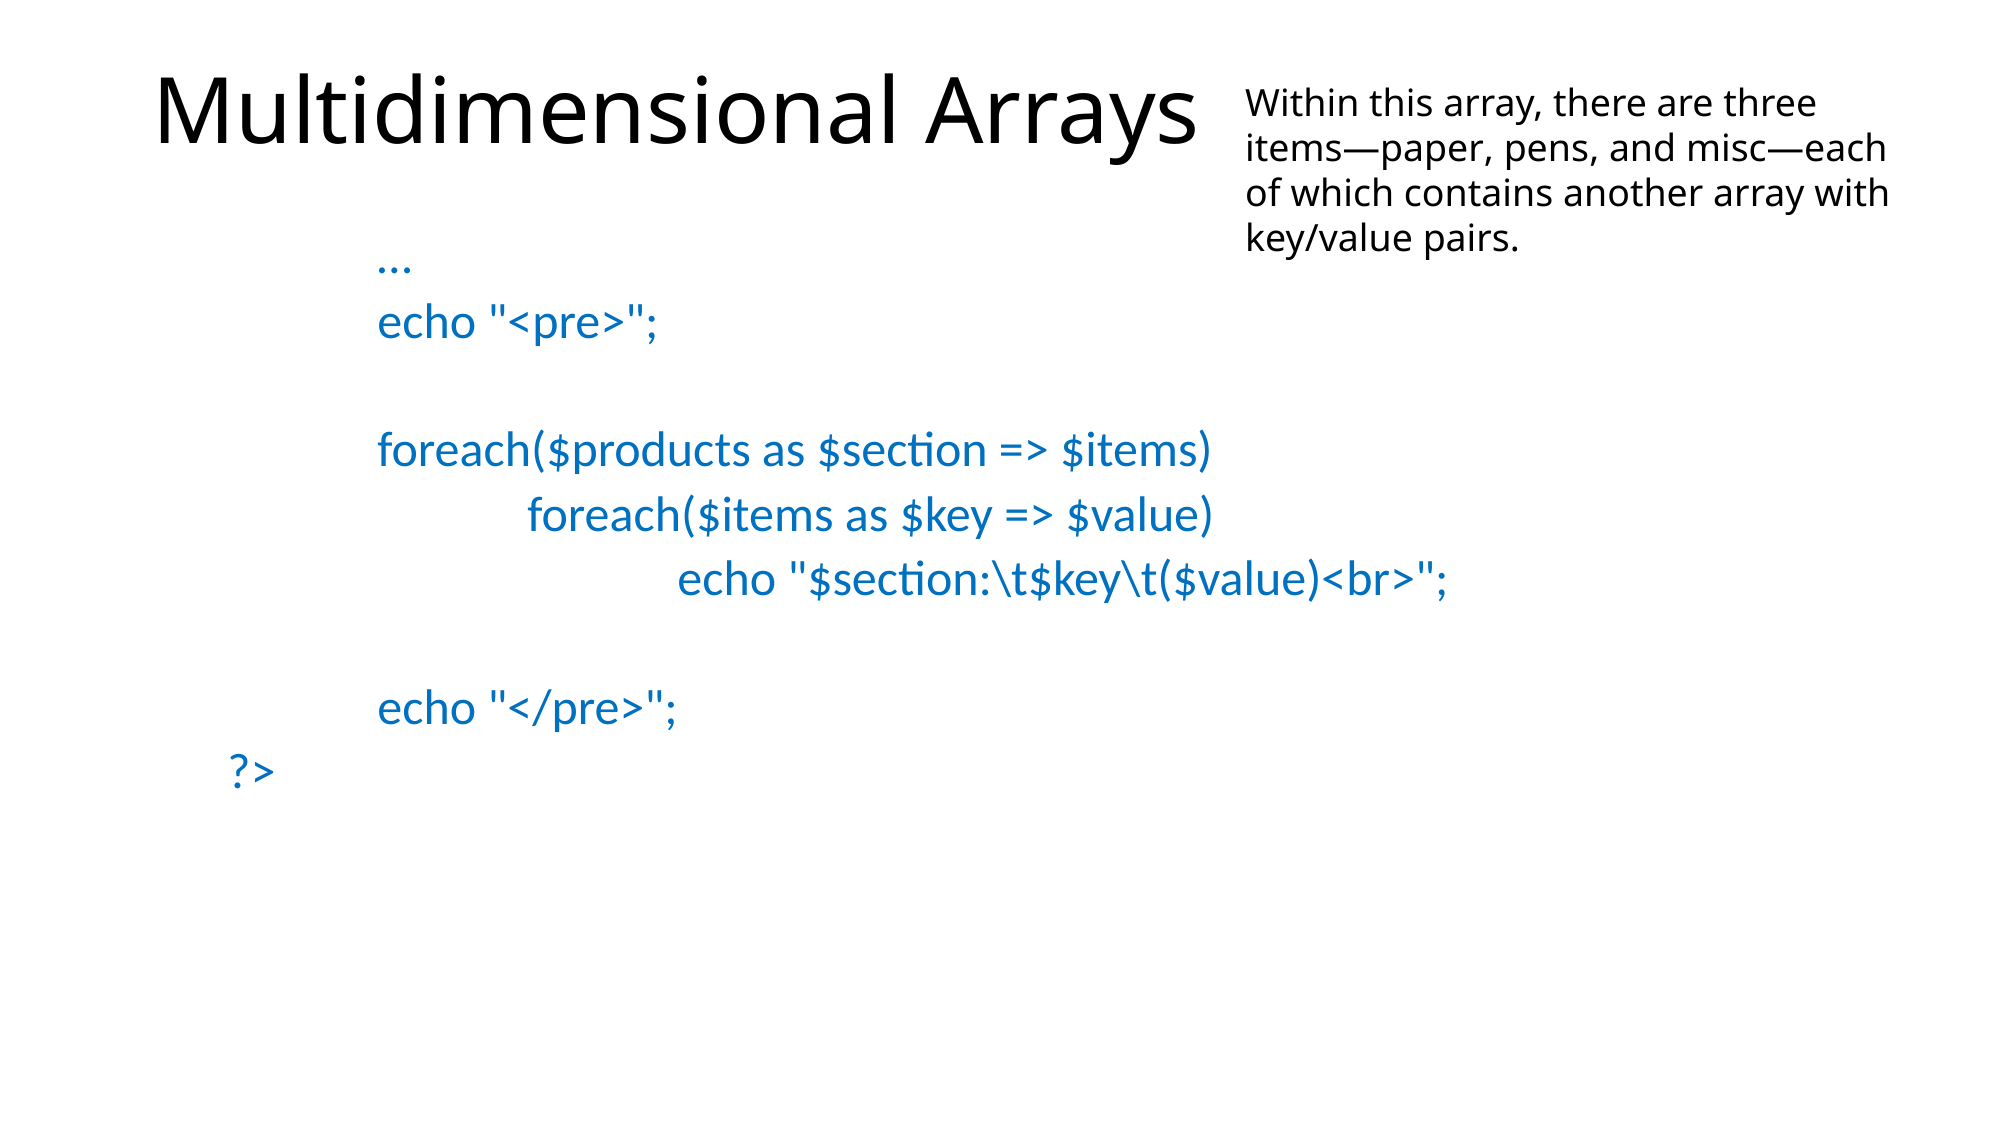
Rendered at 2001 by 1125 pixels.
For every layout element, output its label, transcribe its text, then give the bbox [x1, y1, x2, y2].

title Multidimensional Arrays [137, 5, 1863, 222]
list … echo "<pre>"; foreach($products as $section => $items) foreach($items as $key => $value) echo "$section:\t$key\t($value)<br>"; echo "</pre>"; ?> [137, 222, 1863, 1125]
text_box Within this array, there are three items—paper, pens, and misc—each of which contains another array with key/value pairs. [1230, 71, 1929, 267]
